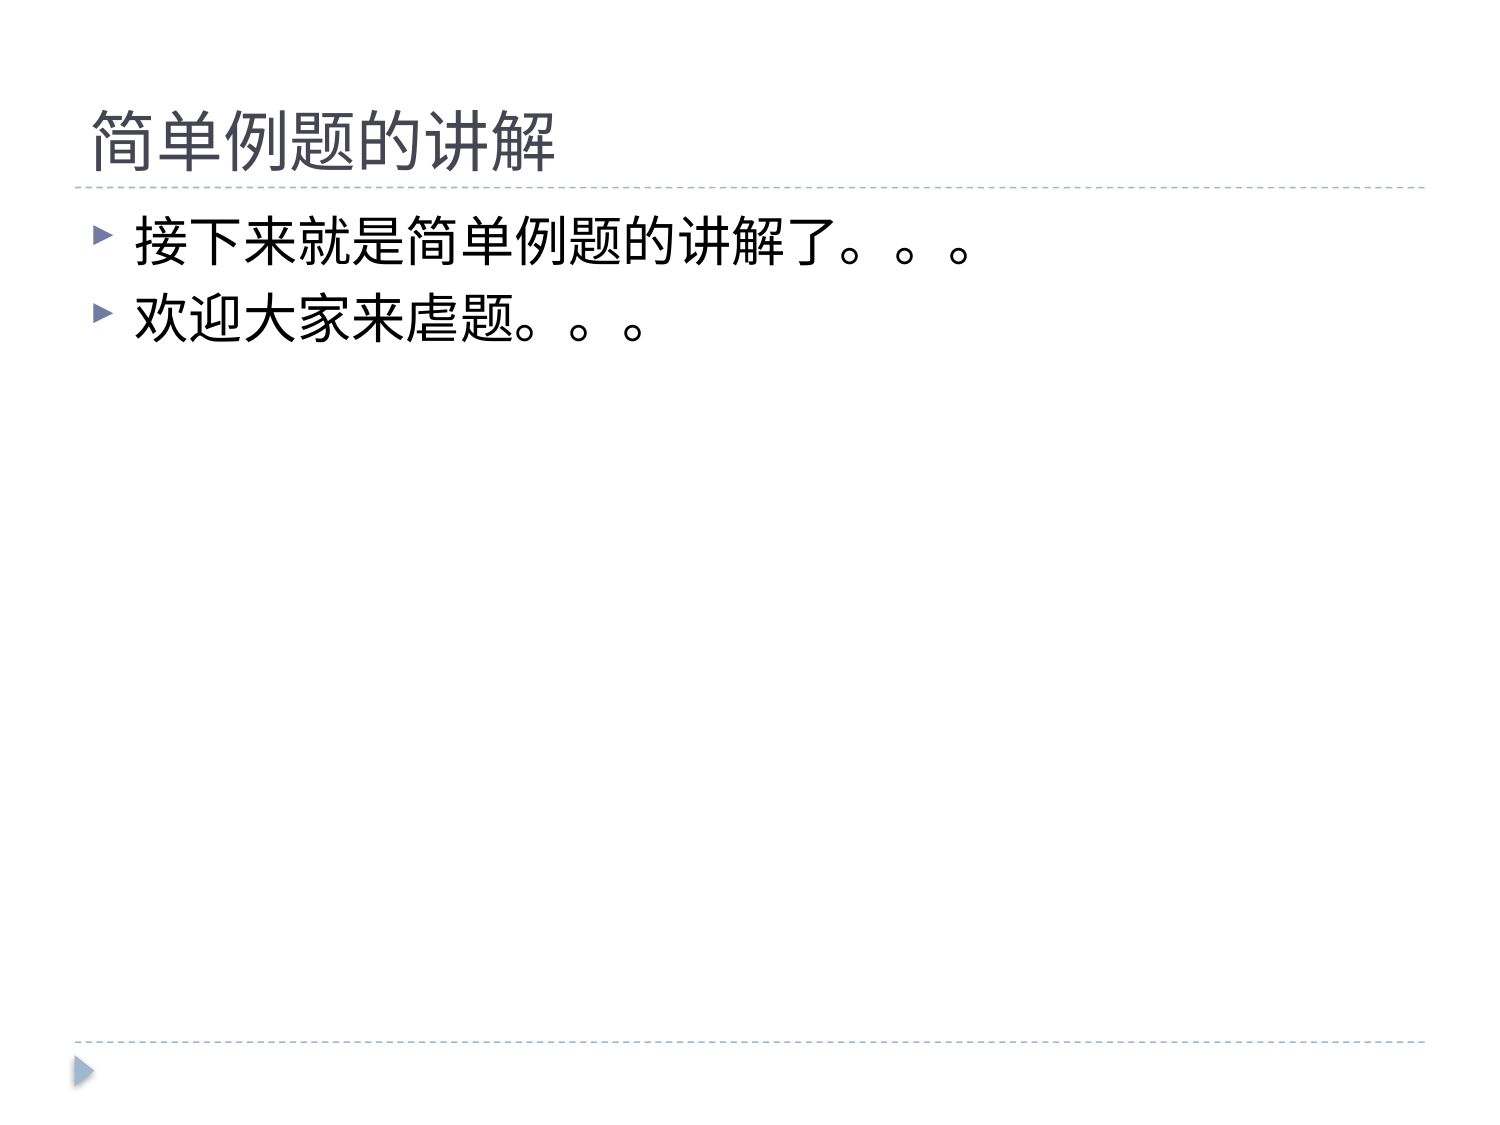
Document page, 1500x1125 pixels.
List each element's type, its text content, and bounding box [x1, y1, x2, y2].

title 简单例题的讲解 [75, 24, 1425, 188]
list 接下来就是简单例题的讲解了。。。 欢迎大家来虐题。。。 [75, 200, 1425, 1010]
